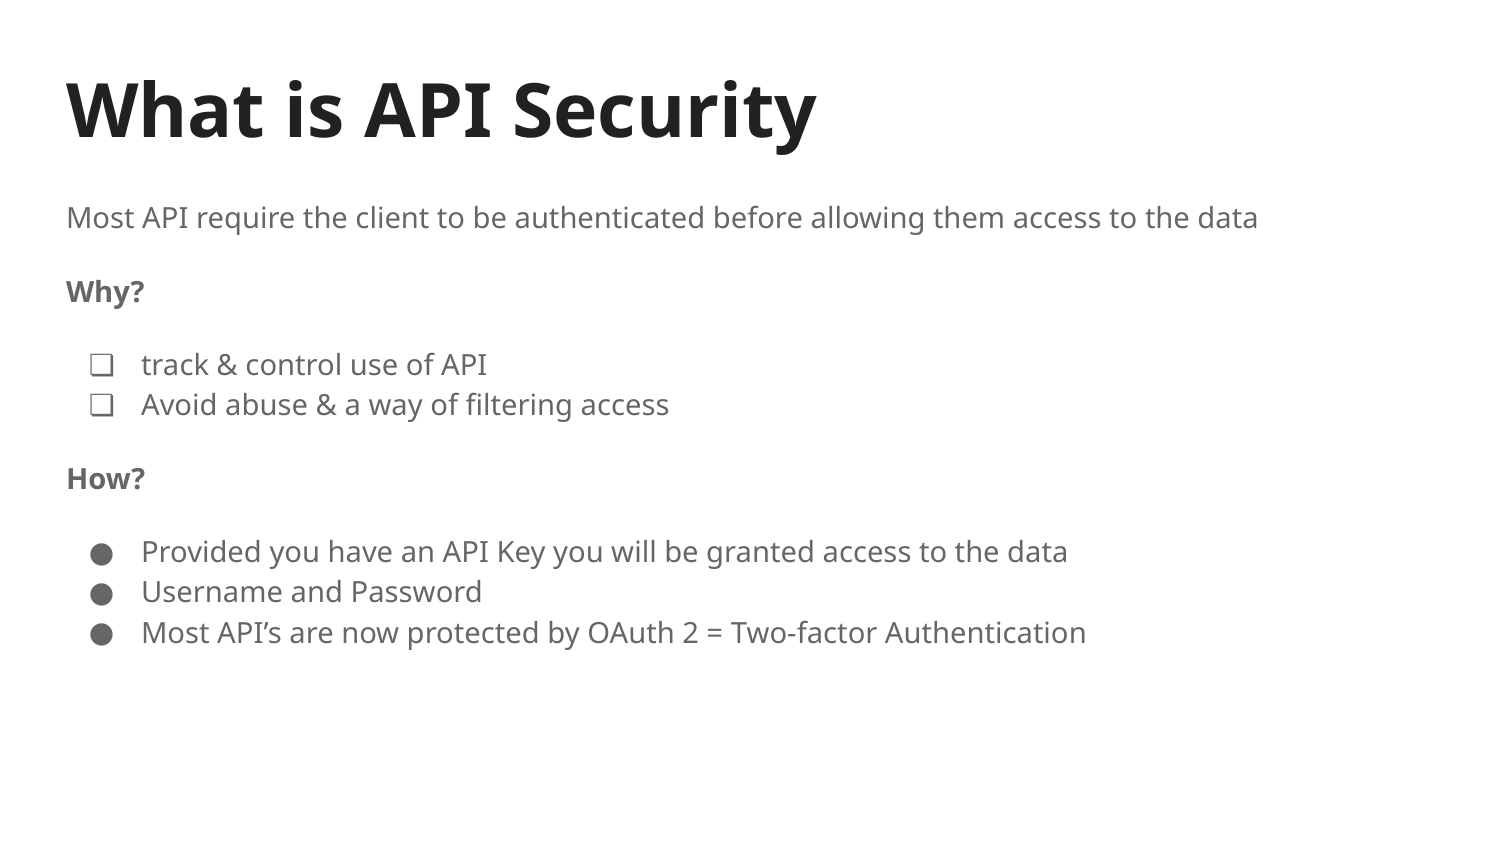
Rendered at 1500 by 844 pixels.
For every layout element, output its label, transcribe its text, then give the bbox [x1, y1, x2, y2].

list Most API require the client to be authenticated before allowing them access to the data Why? track & control use of API Avoid abuse & a way of filtering access How? Provided you have an API Key you will be granted access to the data Username and Password Most API’s are now protected by OAuth 2 = Two-factor Authentication [51, 179, 1449, 728]
title What is API Security [51, 48, 1449, 179]
